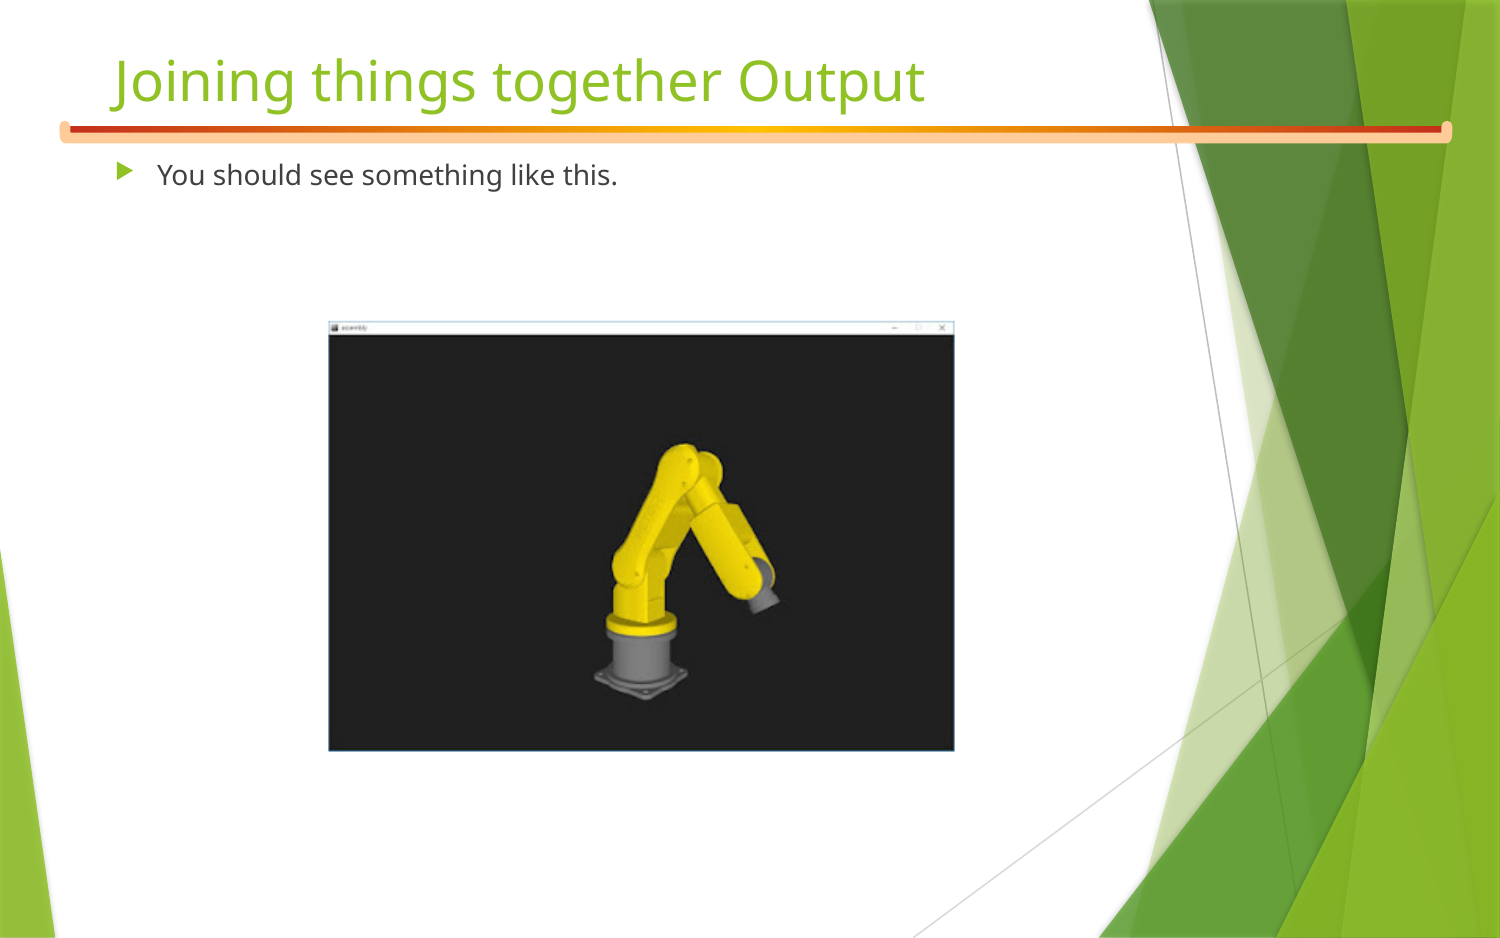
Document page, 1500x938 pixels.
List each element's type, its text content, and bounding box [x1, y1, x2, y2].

list You should see something like this. [99, 149, 1400, 847]
picture [324, 314, 958, 758]
title Joining things together Output [99, 37, 1400, 127]
